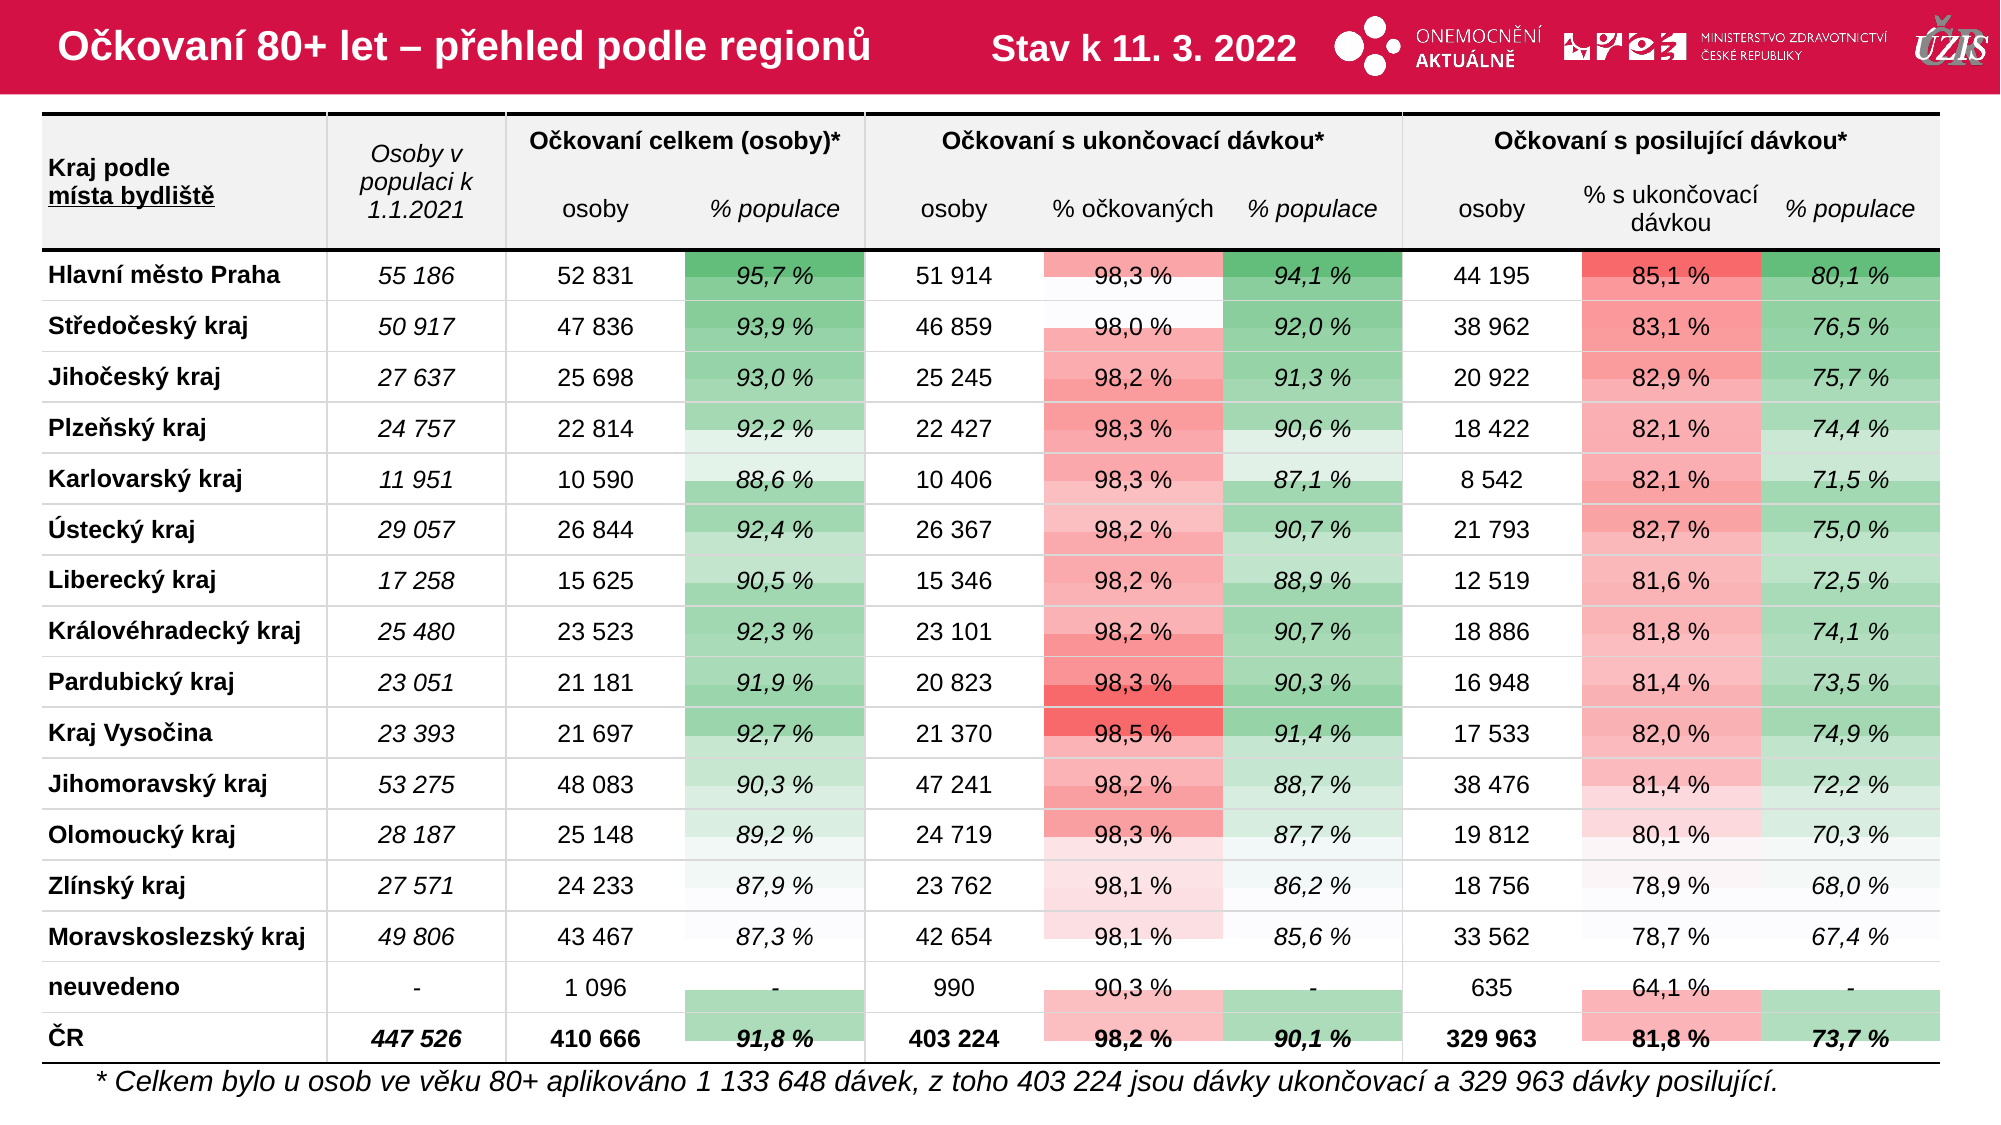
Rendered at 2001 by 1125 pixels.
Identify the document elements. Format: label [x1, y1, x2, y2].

table_cell [42, 403, 326, 452]
table_cell [866, 505, 1402, 554]
table_cell [328, 861, 505, 910]
table_header [328, 116, 505, 248]
table_cell [328, 657, 505, 706]
table_cell [866, 301, 1402, 351]
table_cell [507, 166, 864, 248]
table_cell [328, 708, 505, 757]
table_cell [328, 505, 505, 554]
table_cell [42, 607, 326, 656]
table_cell [328, 607, 505, 656]
table_cell [328, 454, 505, 503]
table_cell [1403, 352, 1940, 401]
table_cell [866, 1013, 1402, 1055]
table_cell [507, 352, 864, 401]
table_cell [328, 403, 505, 452]
table_cell [42, 505, 326, 554]
table_cell [1403, 252, 1940, 300]
picture [1915, 15, 1989, 66]
table_cell [507, 759, 864, 808]
table_cell [507, 1013, 864, 1055]
table_cell [866, 352, 1402, 401]
table_cell [866, 403, 1402, 452]
table_cell [507, 301, 864, 351]
table_cell [866, 861, 1402, 910]
table_cell [1403, 810, 1940, 859]
text_box [976, 16, 1421, 77]
table_cell [328, 252, 505, 300]
table_cell [42, 708, 326, 757]
table_cell [1403, 166, 1940, 248]
table_cell [1403, 861, 1940, 910]
table_cell [328, 912, 505, 961]
table_cell [1403, 607, 1940, 656]
table_cell [328, 556, 505, 605]
table_cell [1403, 1013, 1940, 1062]
table_cell [42, 759, 326, 808]
table_cell [866, 810, 1402, 859]
table_header [1403, 116, 1940, 166]
table_cell [42, 301, 326, 351]
table_cell [1403, 301, 1940, 351]
picture [1421, 16, 1542, 76]
table_cell [42, 962, 326, 1012]
table_cell [42, 912, 326, 961]
table_cell [507, 810, 864, 859]
picture [1563, 31, 1888, 60]
table_cell [42, 352, 326, 401]
title [42, 0, 1262, 95]
text_box [80, 1055, 1871, 1105]
table_cell [866, 912, 1402, 961]
table_cell [866, 759, 1402, 808]
table_cell [1403, 505, 1940, 554]
table_header [866, 116, 1402, 166]
table_cell [42, 1013, 326, 1062]
table_cell [507, 607, 864, 656]
table_cell [328, 1013, 505, 1055]
table_cell [42, 252, 326, 300]
table_cell [1403, 759, 1940, 808]
table_cell [507, 962, 864, 1012]
table_cell [866, 607, 1402, 656]
table_cell [1403, 708, 1940, 757]
table_cell [1403, 403, 1940, 452]
table_cell [866, 556, 1402, 605]
table_cell [507, 403, 864, 452]
table_cell [507, 252, 864, 300]
table_cell [42, 556, 326, 605]
table_cell [328, 352, 505, 401]
table_header [507, 116, 864, 166]
table_cell [328, 962, 505, 1012]
table_cell [1403, 657, 1940, 706]
table_cell [866, 657, 1402, 706]
table_header [42, 116, 326, 248]
table_cell [1403, 556, 1940, 605]
table_cell [507, 556, 864, 605]
table_cell [328, 301, 505, 351]
table_cell [507, 657, 864, 706]
table_cell [866, 252, 1402, 300]
table_cell [507, 861, 864, 910]
table_cell [42, 657, 326, 706]
table_cell [42, 810, 326, 859]
table_cell [866, 454, 1402, 503]
table_cell [866, 962, 1402, 1012]
table_cell [507, 454, 864, 503]
table_cell [1403, 962, 1940, 1012]
table_cell [866, 166, 1402, 248]
table_cell [1403, 912, 1940, 961]
table_cell [507, 505, 864, 554]
table_cell [42, 454, 326, 503]
table_cell [1403, 454, 1940, 503]
table_cell [507, 912, 864, 961]
table_cell [328, 759, 505, 808]
table_cell [507, 708, 864, 757]
table_cell [866, 708, 1402, 757]
table_cell [328, 810, 505, 859]
table_cell [42, 861, 326, 910]
